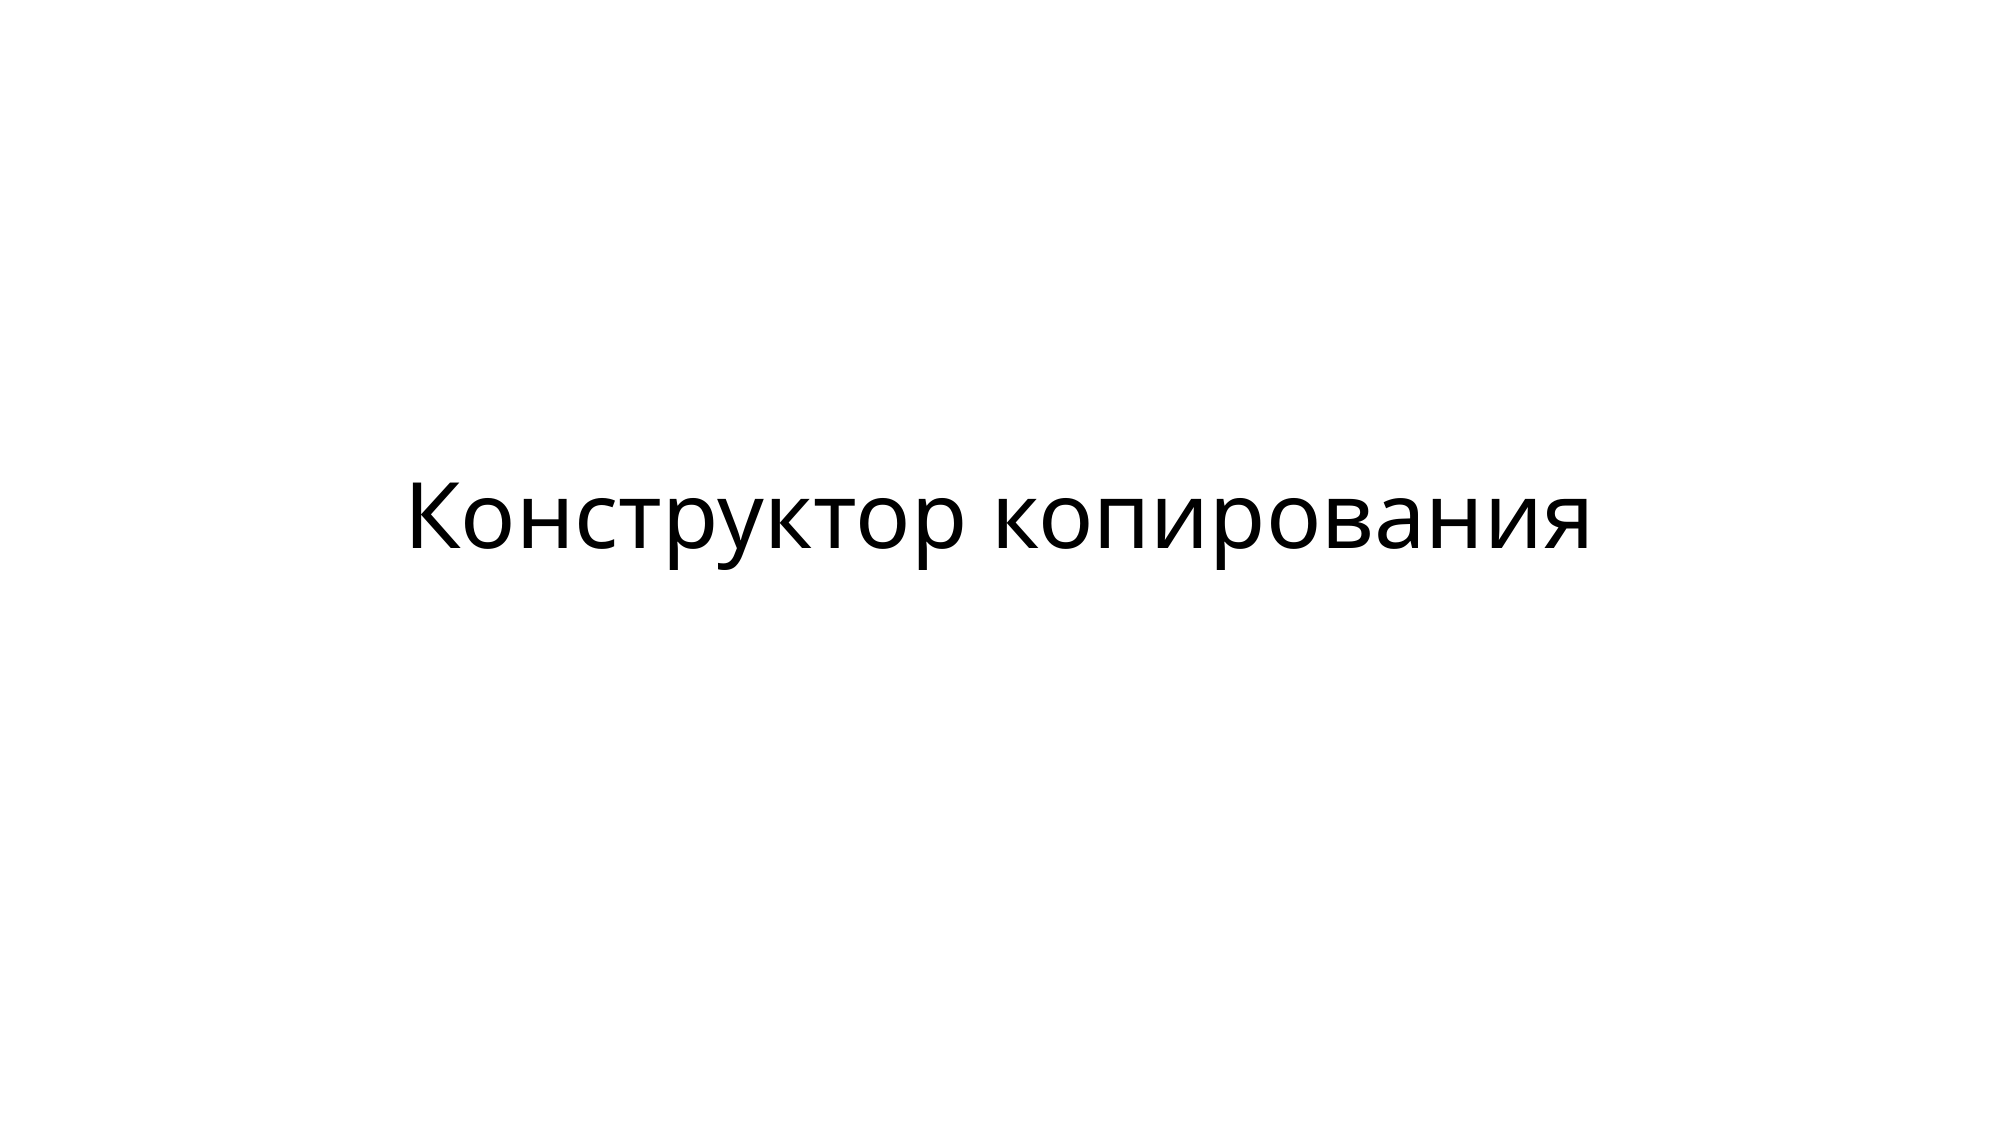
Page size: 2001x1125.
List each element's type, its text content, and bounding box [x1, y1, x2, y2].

text_box Конструктор копирования [249, 184, 1750, 576]
